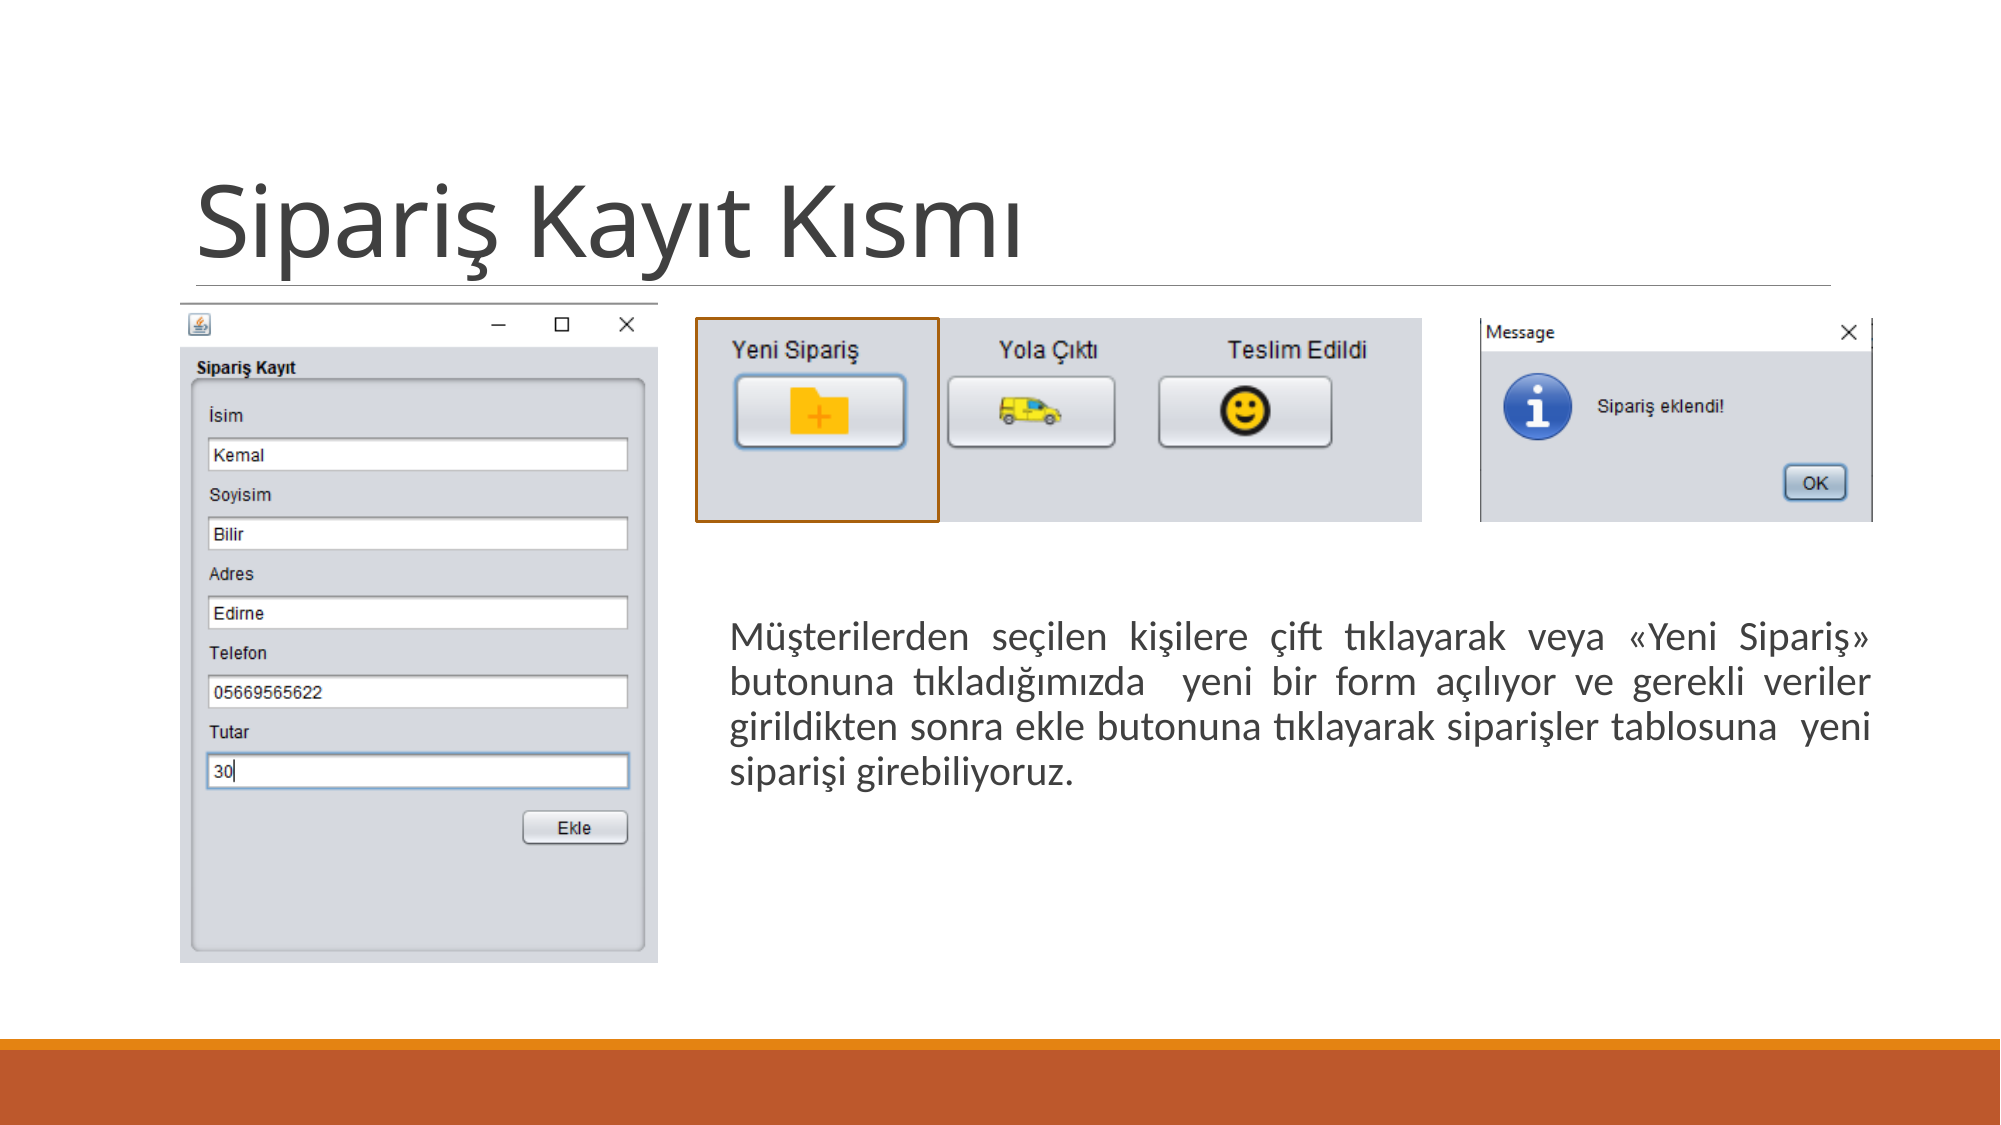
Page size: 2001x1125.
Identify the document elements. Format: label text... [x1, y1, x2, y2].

picture [1480, 317, 1873, 522]
title Sipariş Kayıt Kısmı [180, 47, 1830, 285]
list Müşterilerden seçilen kişilere çift tıklayarak veya «Yeni Sipariş» butonuna tıkladığımızda yeni bir form açılıyor ve gerekli veriler girildikten sonra ekle butonuna tıklayarak siparişler tablosuna yeni siparişi girebiliyoruz. [714, 607, 1873, 963]
picture [695, 317, 1422, 522]
picture [179, 302, 659, 964]
